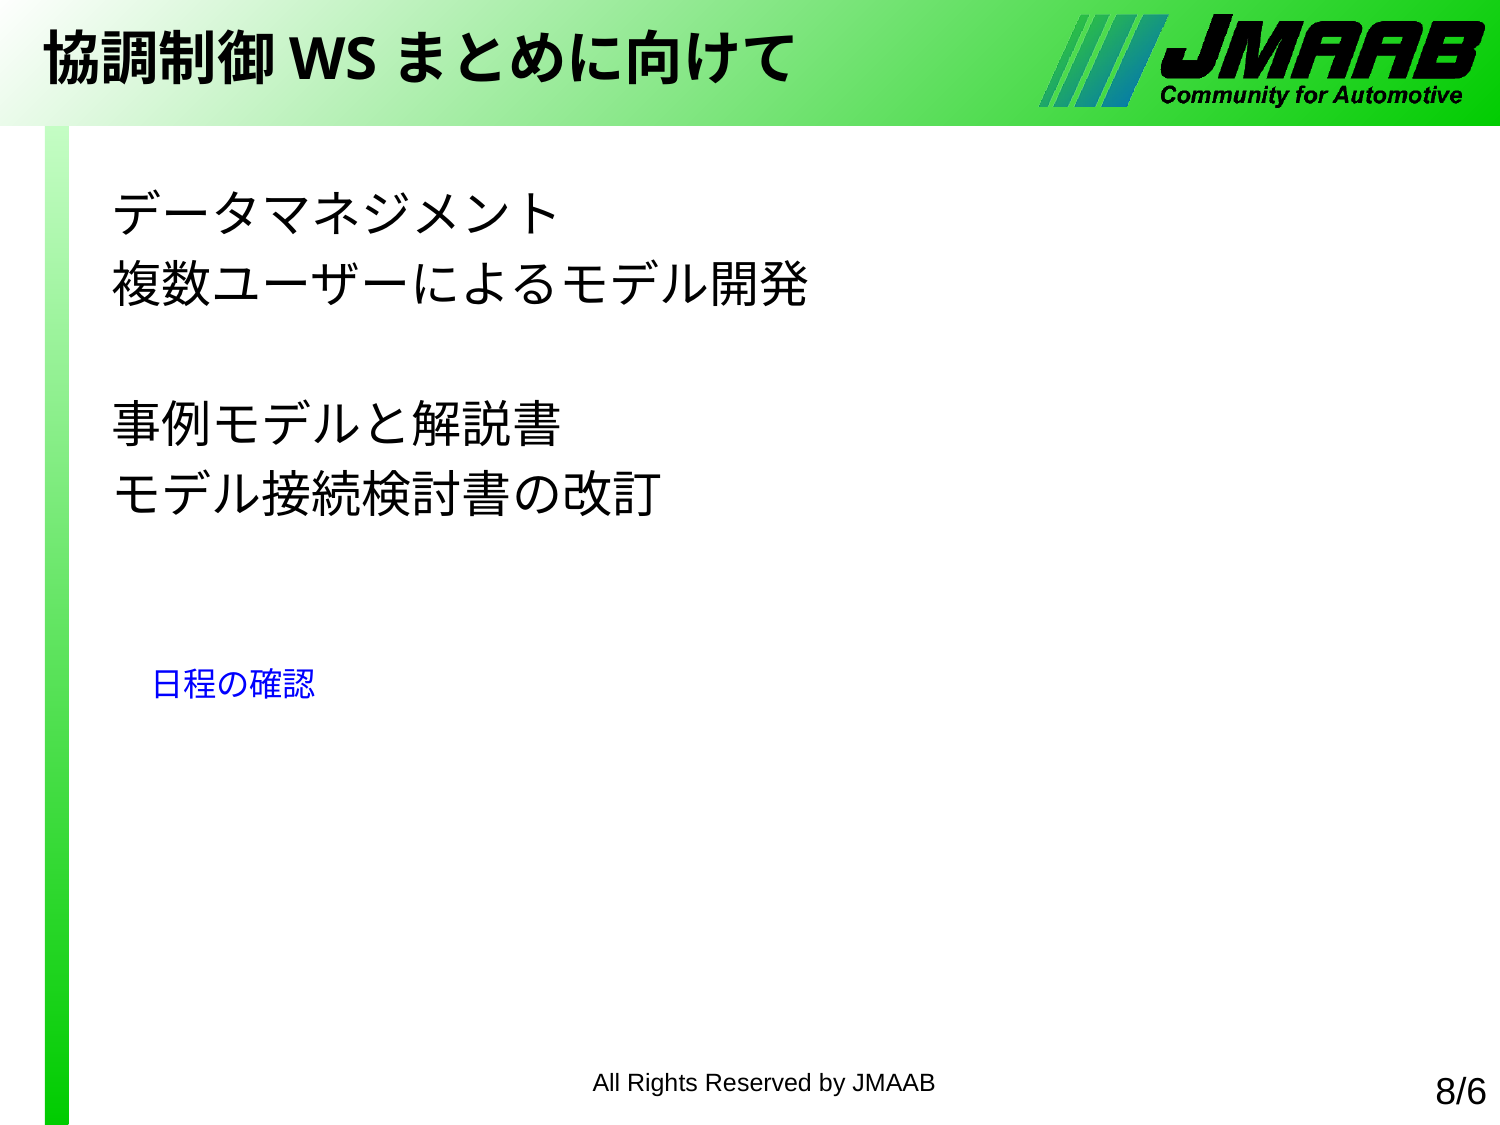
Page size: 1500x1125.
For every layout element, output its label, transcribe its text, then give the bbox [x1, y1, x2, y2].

text_box 日程の確認 [135, 656, 525, 711]
list データマネジメント 複数ユーザーによるモデル開発 事例モデルと解説書 モデル接続検討書の改訂 [96, 174, 1432, 597]
title 協調制御WSまとめに向けて [27, 21, 1057, 91]
picture [1036, 11, 1486, 109]
